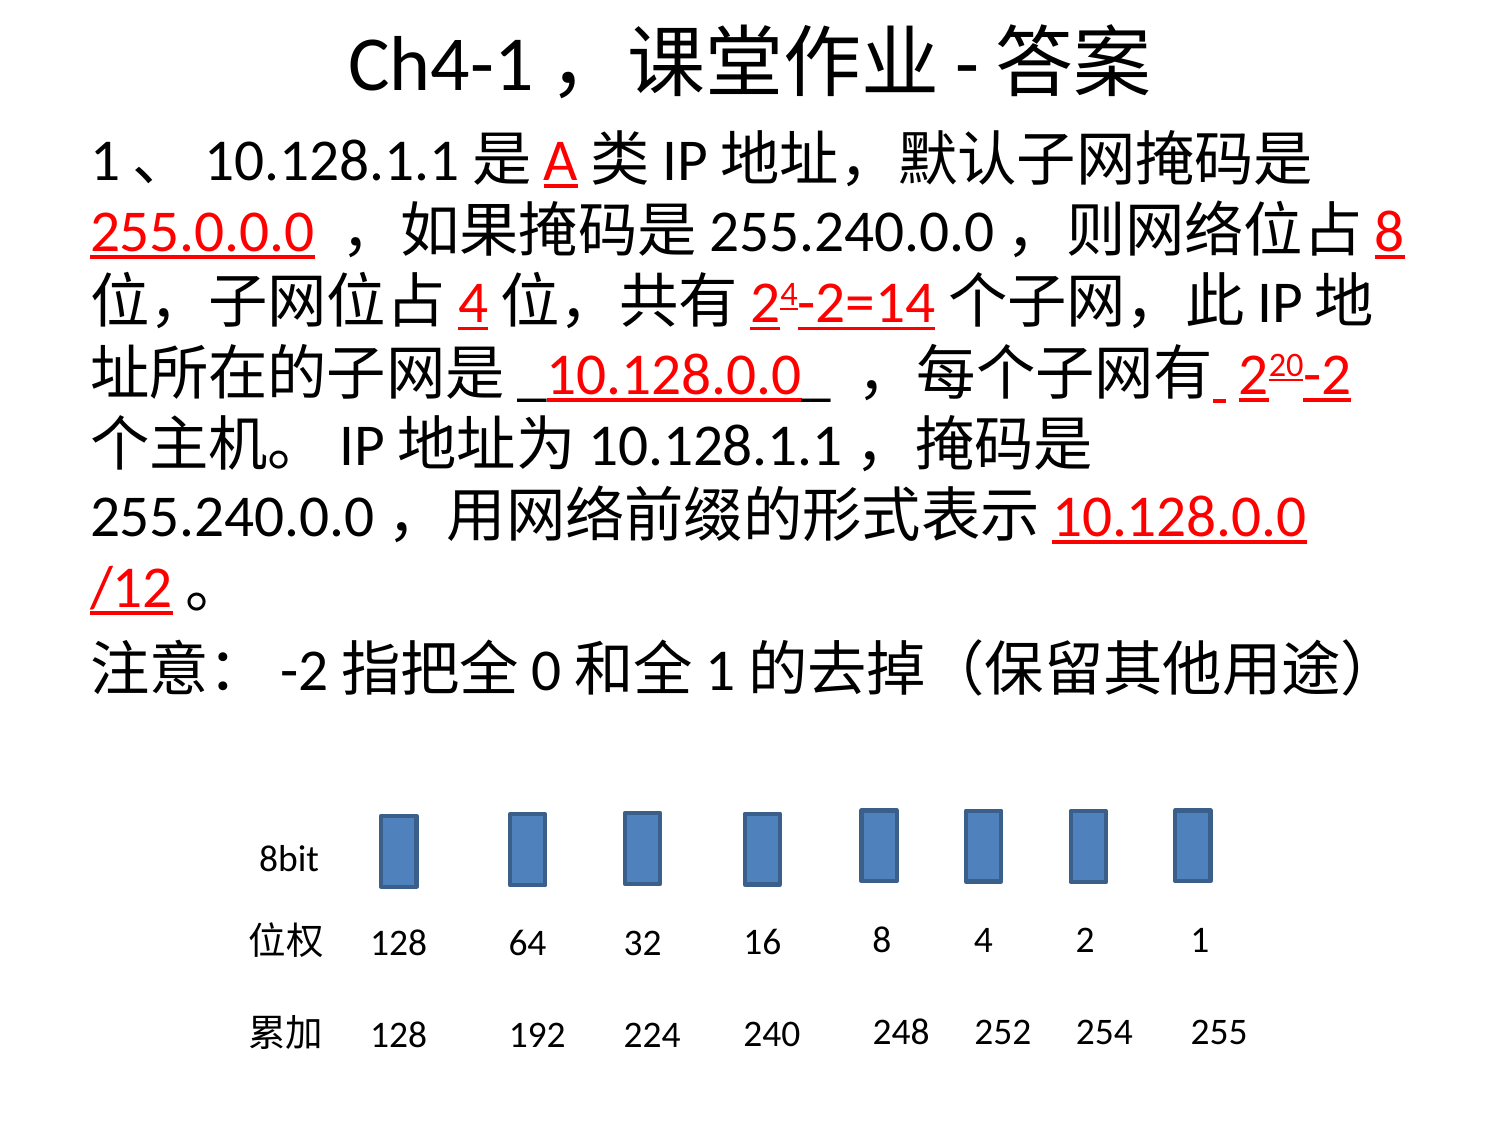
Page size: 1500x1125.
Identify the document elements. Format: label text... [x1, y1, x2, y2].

title Ch4-1，课堂作业-答案 [75, 4, 1425, 113]
text_box 2 [1060, 907, 1110, 968]
text_box 192 [493, 1002, 581, 1062]
text_box [1069, 809, 1108, 884]
text_box 累加 [233, 1001, 339, 1062]
text_box 32 [608, 910, 677, 971]
text_box [508, 812, 547, 887]
text_box 位权 [233, 909, 339, 970]
text_box 8 [857, 907, 907, 968]
text_box 4 [959, 907, 1009, 968]
text_box 1 [1175, 907, 1225, 968]
list 1、10.128.1.1是A类IP地址，默认子网掩码是255.0.0.0 ，如果掩码是255.240.0.0，则网络位占8位，子网位占4位，共有24-2=14个子网，此IP地址所在的子网是_10.128.0.0_ ，每个子网有 220-2个主机。IP地址为10.128.1.1，掩码是255.240.0.0，用网络前缀的形式表示10.128.0.0 /12。 注意：-2指把全0和全1的去掉（保留其他用途） [75, 113, 1425, 764]
text_box 64 [493, 910, 562, 971]
text_box 255 [1175, 999, 1263, 1060]
text_box 8bit [244, 826, 379, 886]
text_box 128 [355, 910, 443, 971]
text_box [623, 811, 662, 886]
text_box 224 [608, 1002, 696, 1062]
text_box [1173, 808, 1213, 883]
text_box [859, 808, 899, 883]
text_box [743, 812, 782, 887]
text_box [964, 809, 1003, 884]
text_box 16 [728, 909, 797, 970]
text_box 248 [857, 999, 945, 1060]
text_box 128 [355, 1002, 443, 1062]
text_box 252 [959, 999, 1047, 1060]
text_box 240 [728, 1001, 816, 1062]
text_box 254 [1061, 999, 1148, 1060]
text_box [379, 814, 419, 889]
